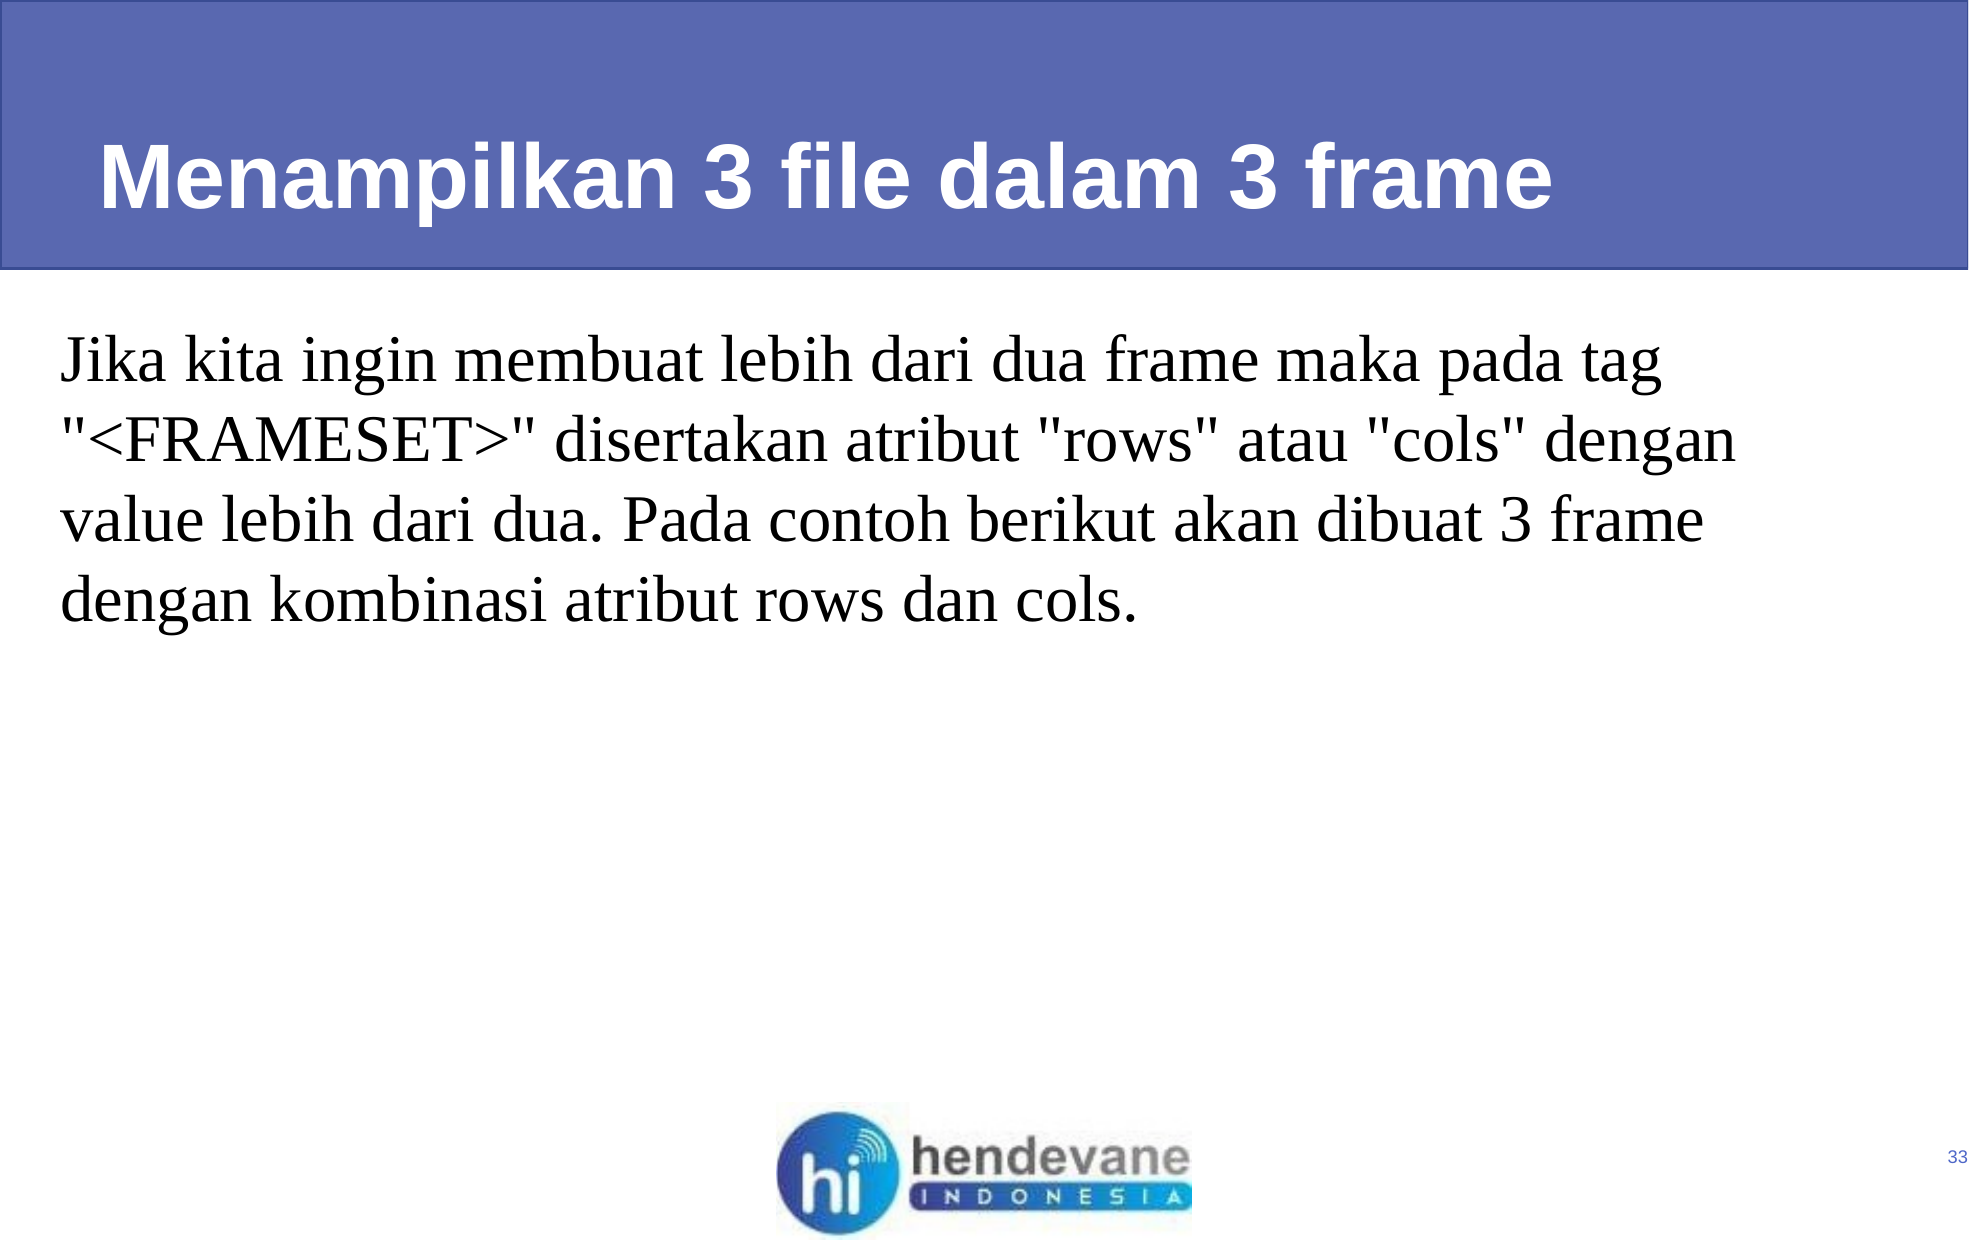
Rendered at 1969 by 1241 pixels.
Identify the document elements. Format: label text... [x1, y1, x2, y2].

picture [776, 1102, 1192, 1240]
slide_number 33 [1850, 1145, 1969, 1241]
text_box Jika kita ingin membuat lebih dari dua frame maka pada tag "<FRAMESET>" disertakan atribut "rows" atau "cols" dengan value lebih dari dua. Pada contoh berikut akan dibuat 3 frame dengan kombinasi atribut rows dan cols. [59, 314, 1860, 1080]
text_box Menampilkan 3 file dalam 3 frame [98, 19, 1870, 227]
